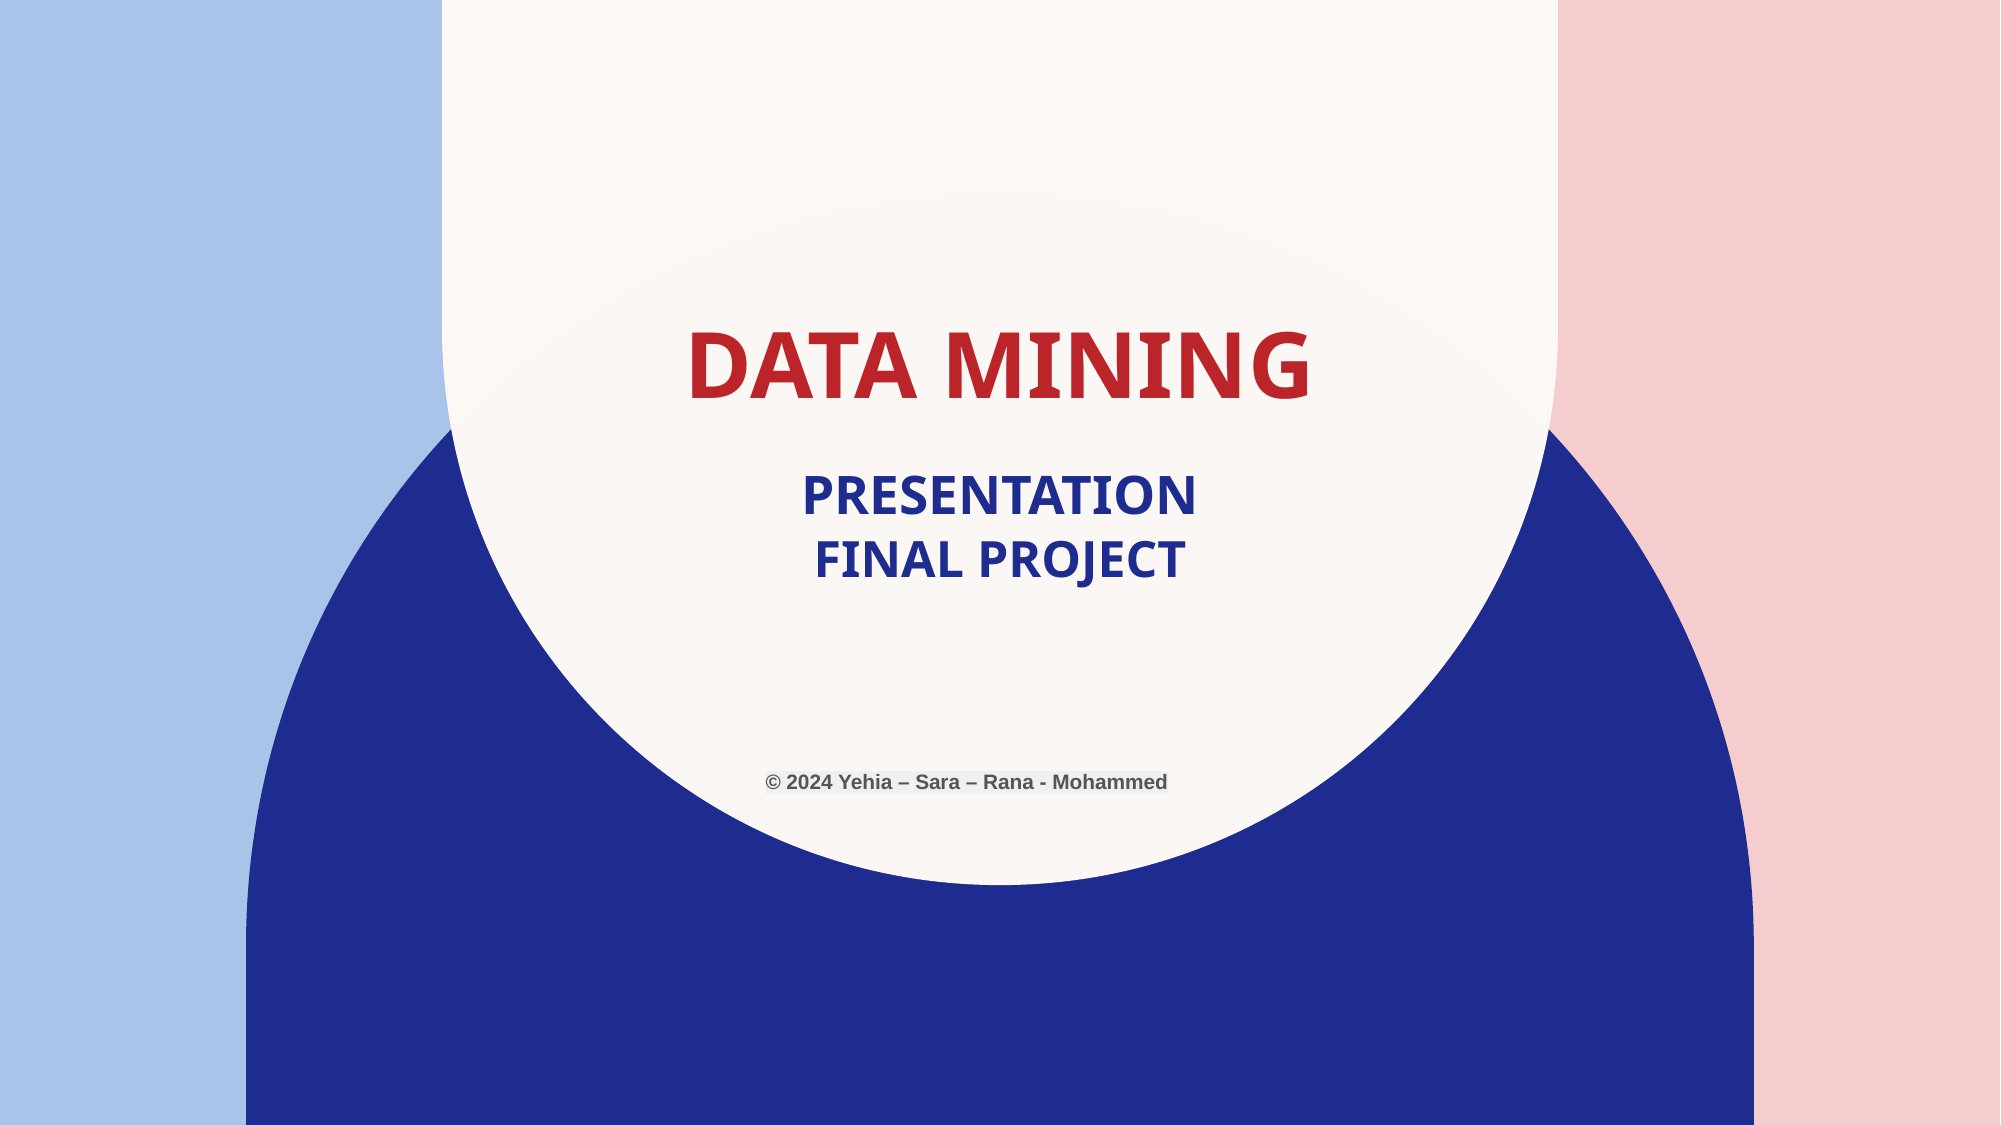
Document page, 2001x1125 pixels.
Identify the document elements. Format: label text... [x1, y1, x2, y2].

text_box © 2024 Yehia – Sara – Rana - Mohammed [750, 761, 1837, 822]
title DATA MINING presentation final project [475, 132, 1525, 762]
